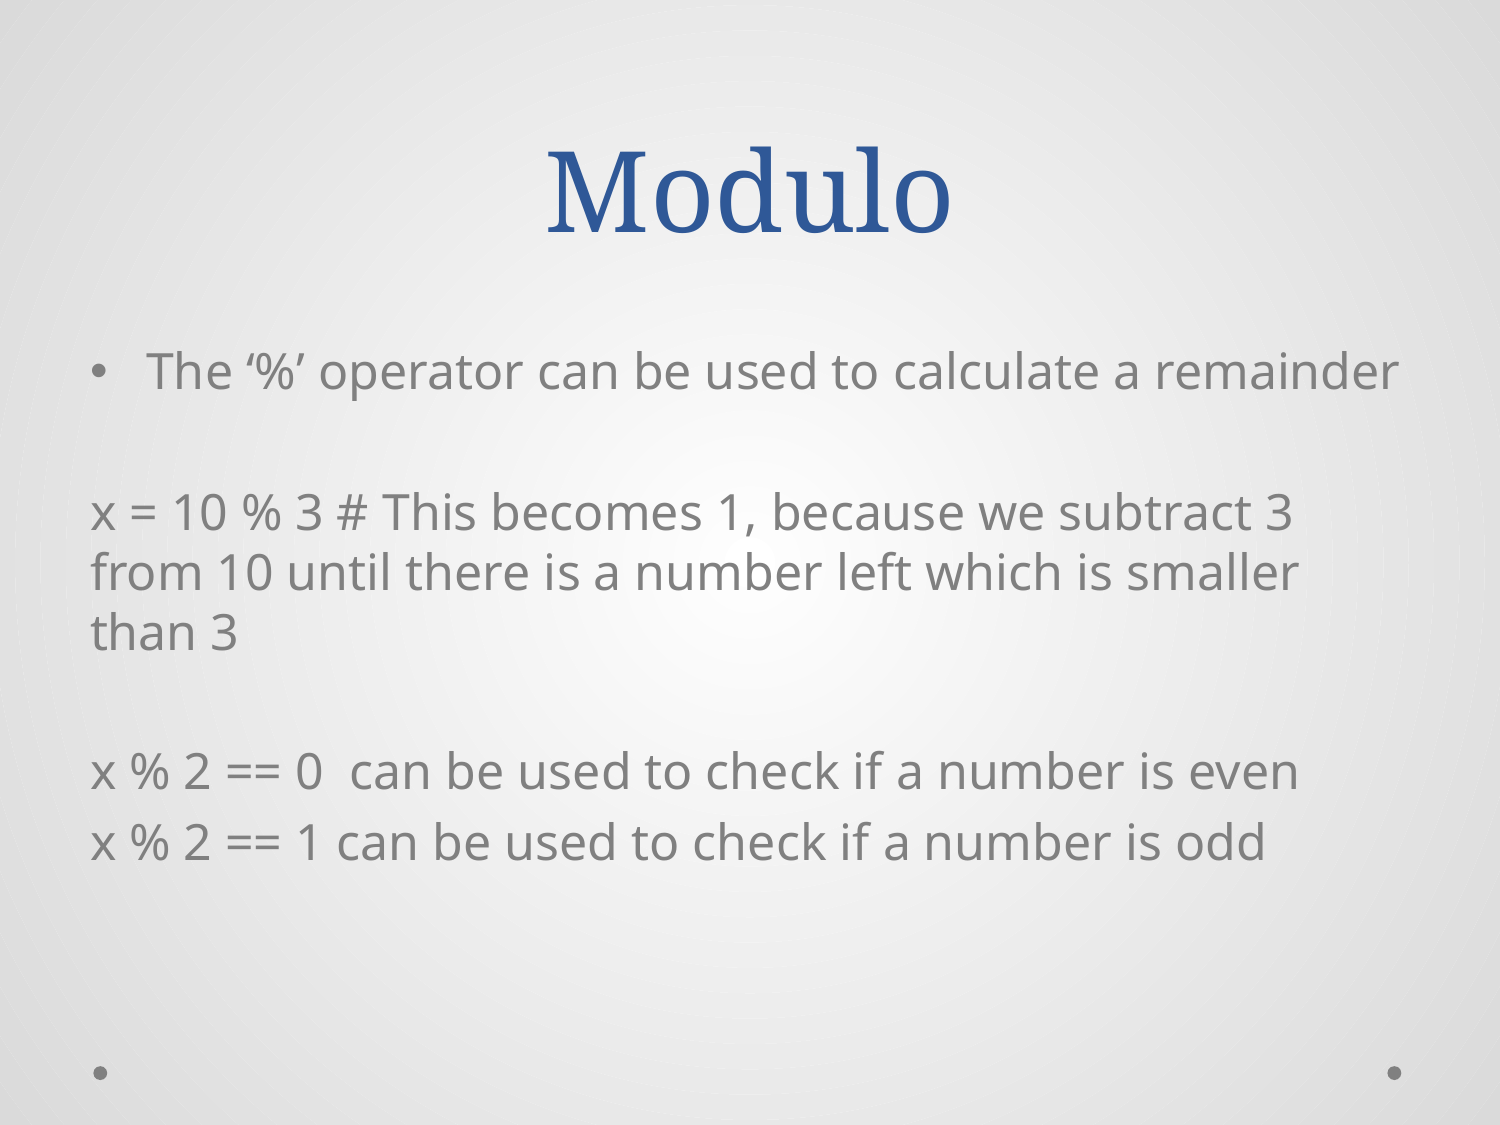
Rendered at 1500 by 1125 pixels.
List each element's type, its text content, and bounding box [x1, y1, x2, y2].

list The ‘%’ operator can be used to calculate a remainder x = 10 % 3 # This becomes 1, because we subtract 3 from 10 until there is a number left which is smaller than 3 x % 2 == 0 can be used to check if a number is even x % 2 == 1 can be used to check if a number is odd [75, 262, 1425, 1005]
title Modulo [75, 0, 1425, 262]
